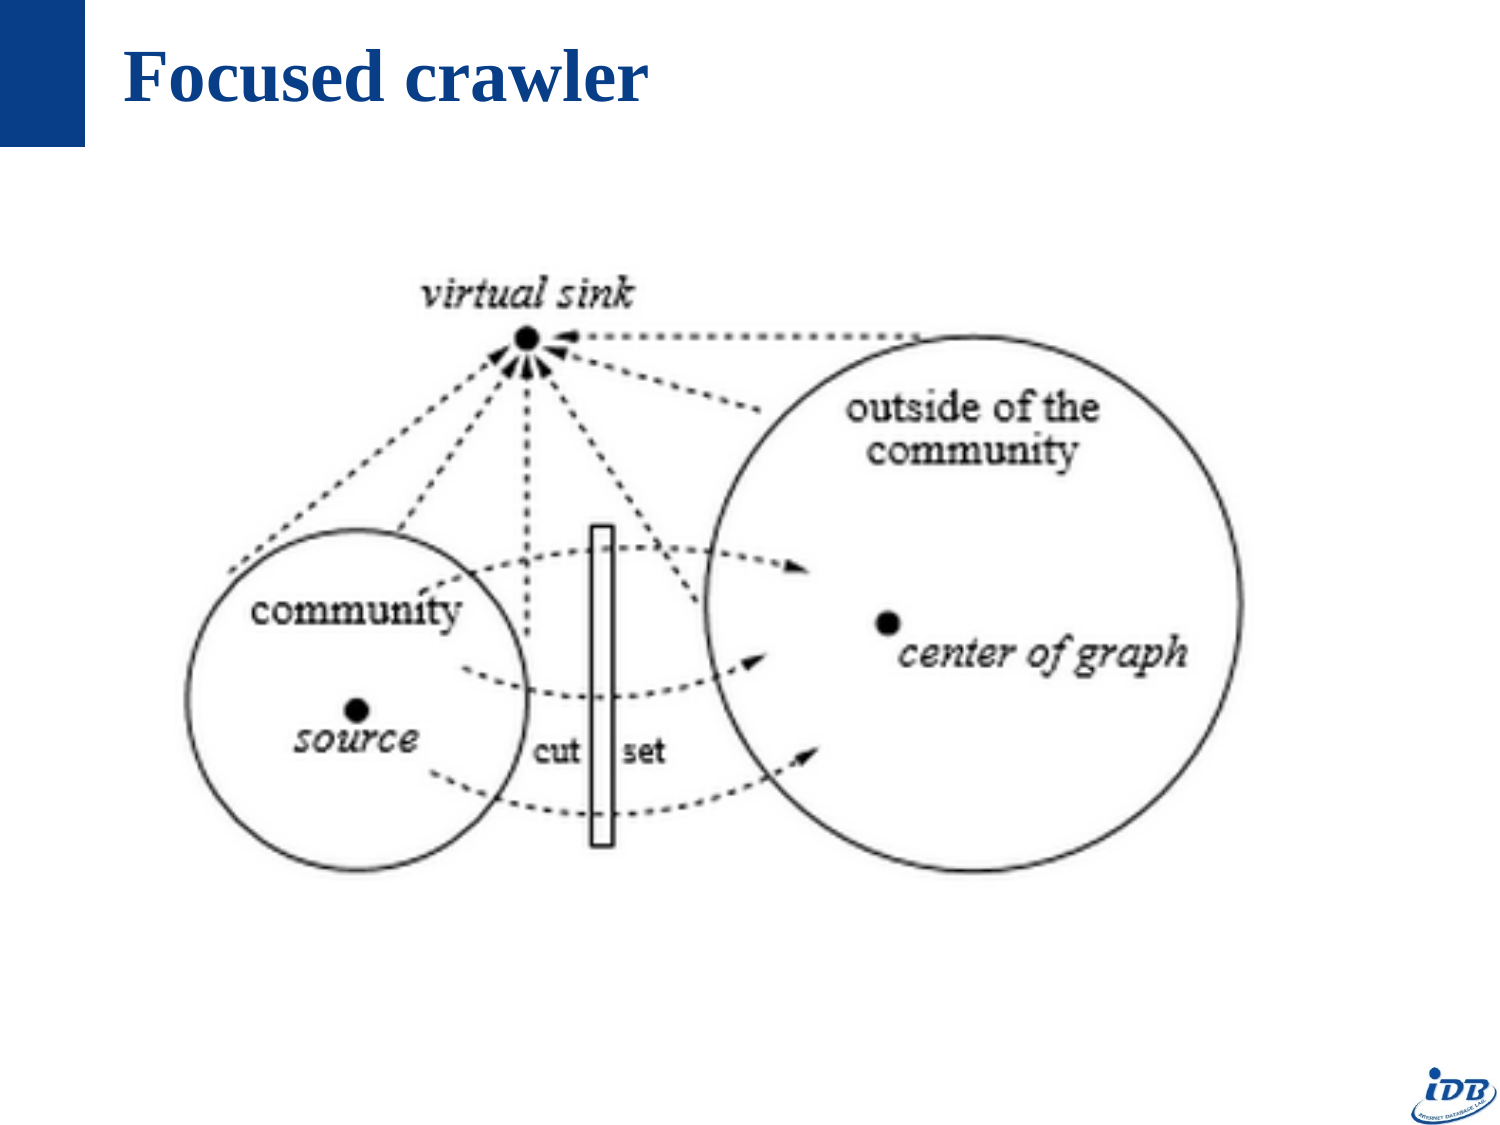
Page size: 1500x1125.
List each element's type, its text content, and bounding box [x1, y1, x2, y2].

picture [68, 216, 1365, 961]
picture [1411, 1067, 1497, 1125]
title Focused crawler [108, 15, 1379, 140]
picture [0, 0, 85, 147]
